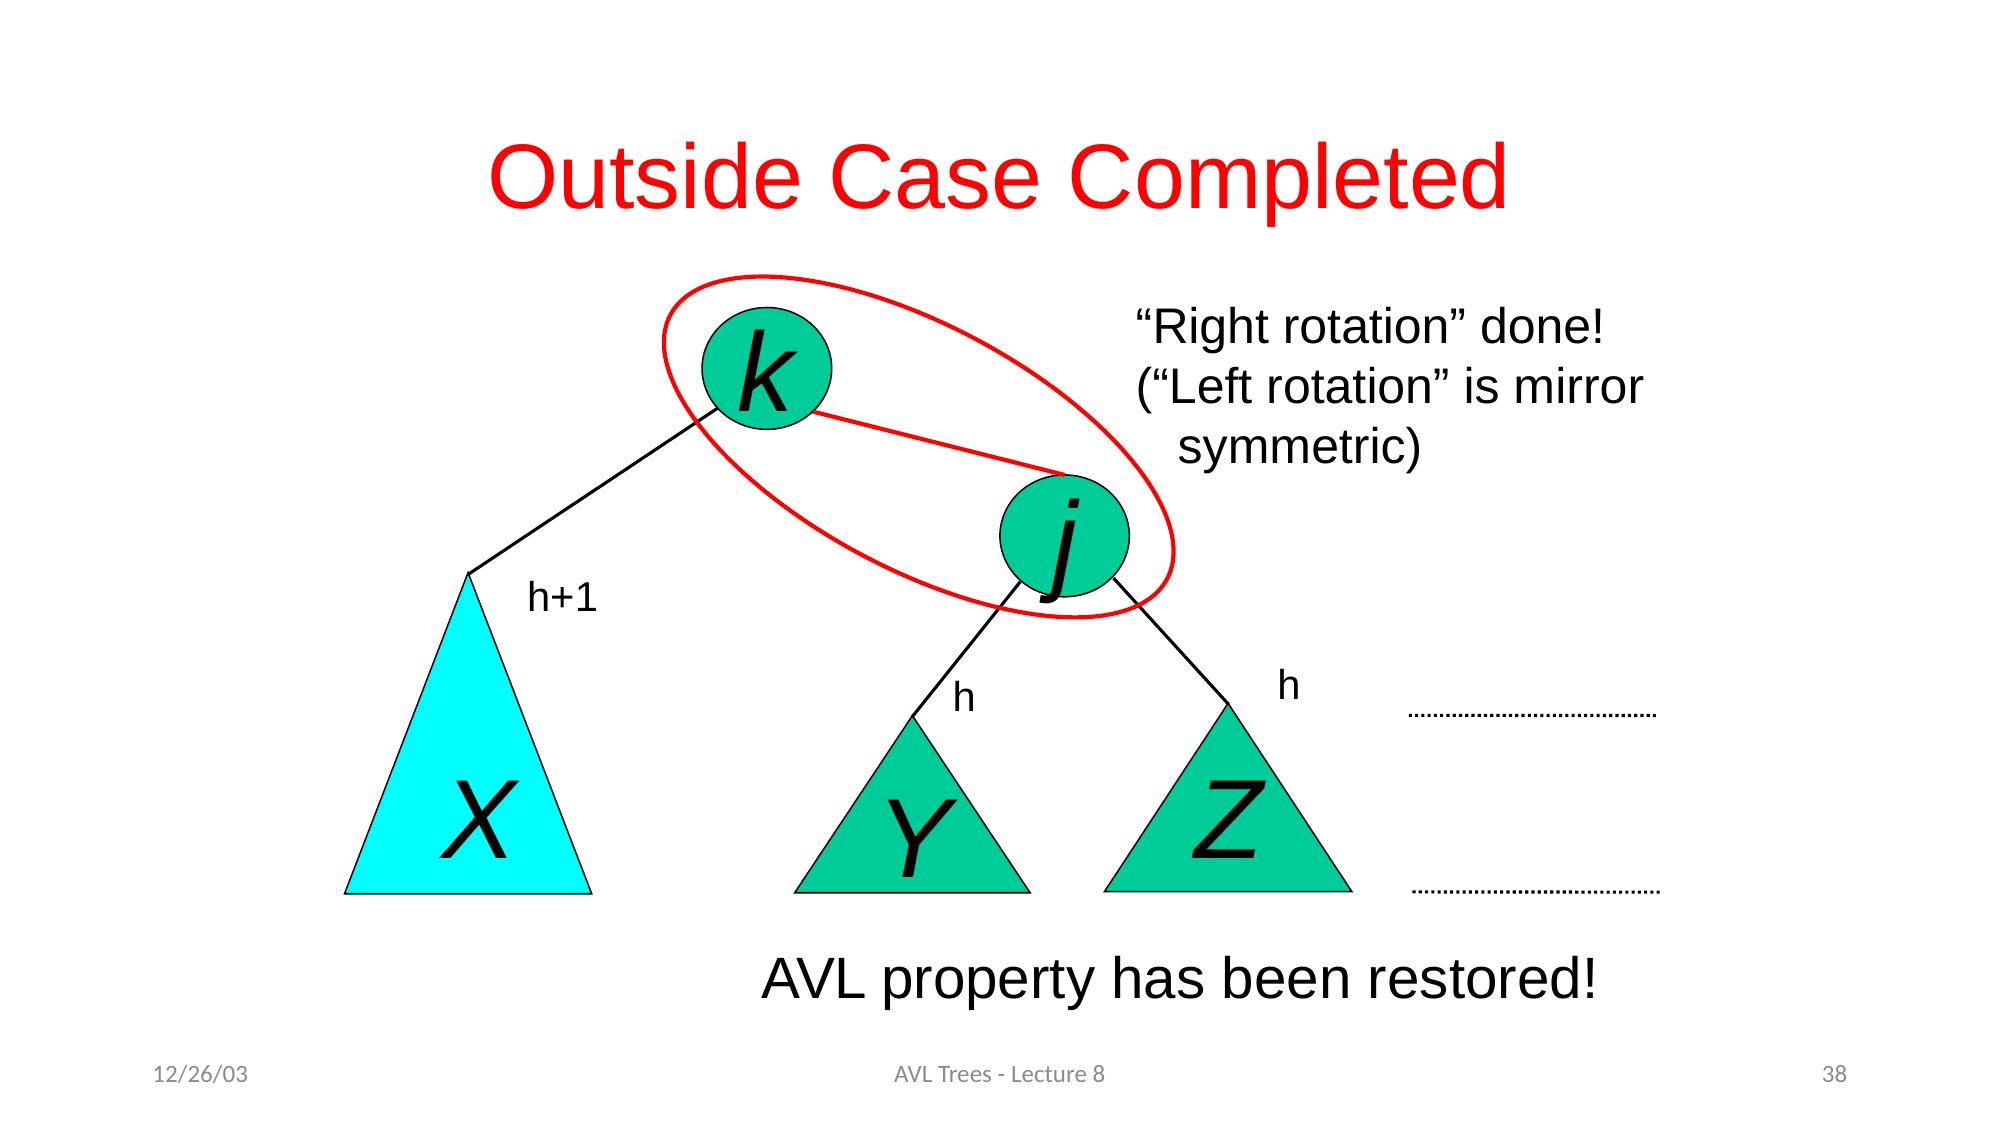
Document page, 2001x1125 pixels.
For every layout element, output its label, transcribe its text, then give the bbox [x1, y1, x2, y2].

text_box [884, 715, 940, 757]
text_box [344, 575, 592, 894]
text_box [794, 792, 861, 893]
text_box “Right rotation” done! (“Left rotation” is mirror symmetric) [1120, 285, 1660, 482]
slide_number 38 [1412, 1042, 1863, 1103]
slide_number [137, 1042, 588, 1103]
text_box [812, 411, 1065, 476]
text_box X [426, 738, 506, 890]
text_box [663, 276, 1174, 618]
text_box h [1262, 650, 1316, 716]
text_box [1104, 750, 1352, 892]
text_box [942, 760, 1031, 893]
text_box h [937, 662, 991, 728]
text_box Outside Case Completed [359, 106, 1641, 238]
text_box [1205, 703, 1251, 738]
footer AVL Trees - Lecture 8 [662, 1042, 1338, 1103]
text_box Y [861, 757, 942, 909]
text_box AVL property has been restored! [746, 932, 1615, 1018]
text_box h+1 [512, 562, 613, 628]
text_box Z [1179, 738, 1259, 890]
